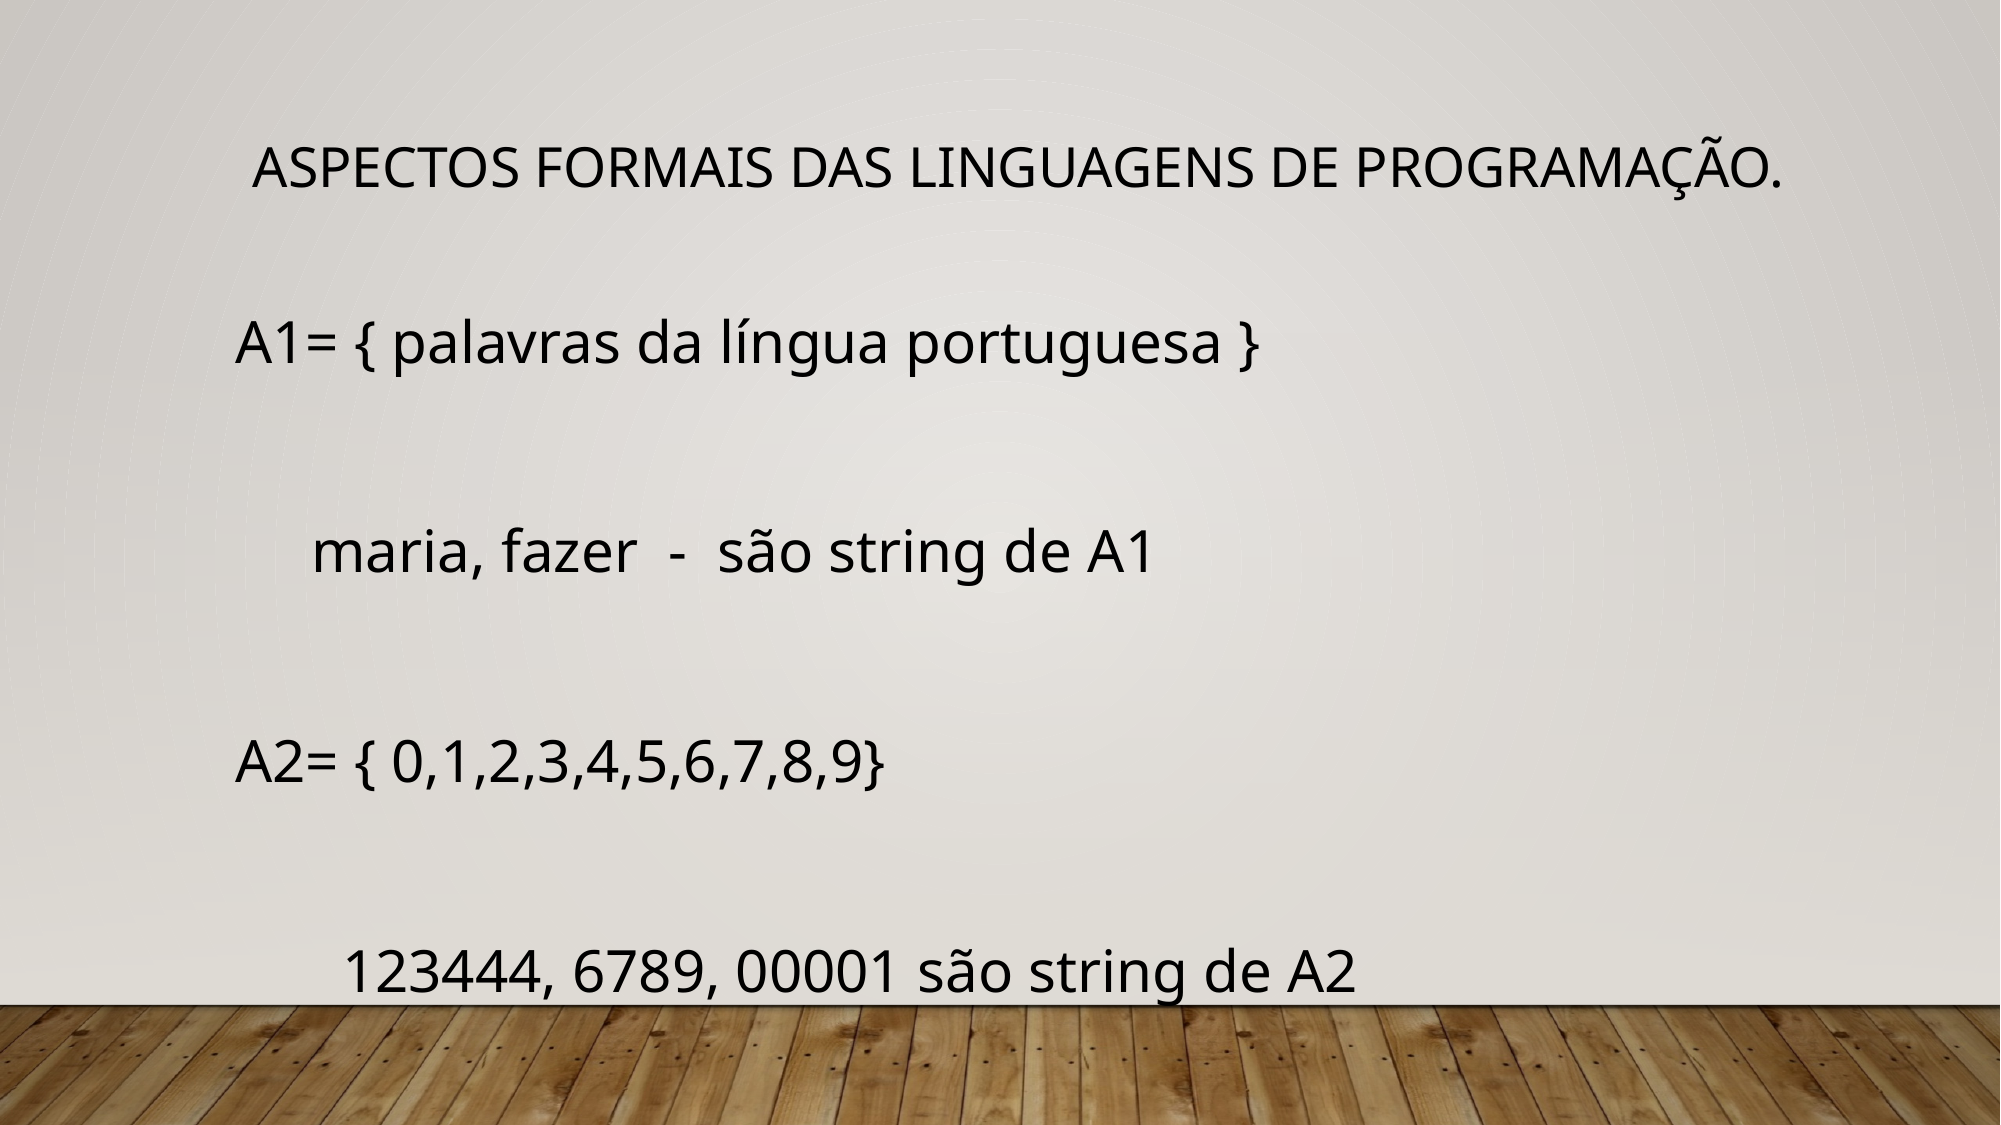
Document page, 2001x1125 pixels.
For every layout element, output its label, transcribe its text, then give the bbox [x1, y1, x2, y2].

picture [0, 1005, 2000, 1125]
text_box Aspectos formais das linguagens de programação. [238, 131, 1814, 305]
list A1= { palavras da língua portuguesa } maria, fazer - são string de A1 A2= { 0,1,2,3,4,5,6,7,8,9} 123444, 6789, 00001 são string de A2 [220, 283, 1593, 966]
